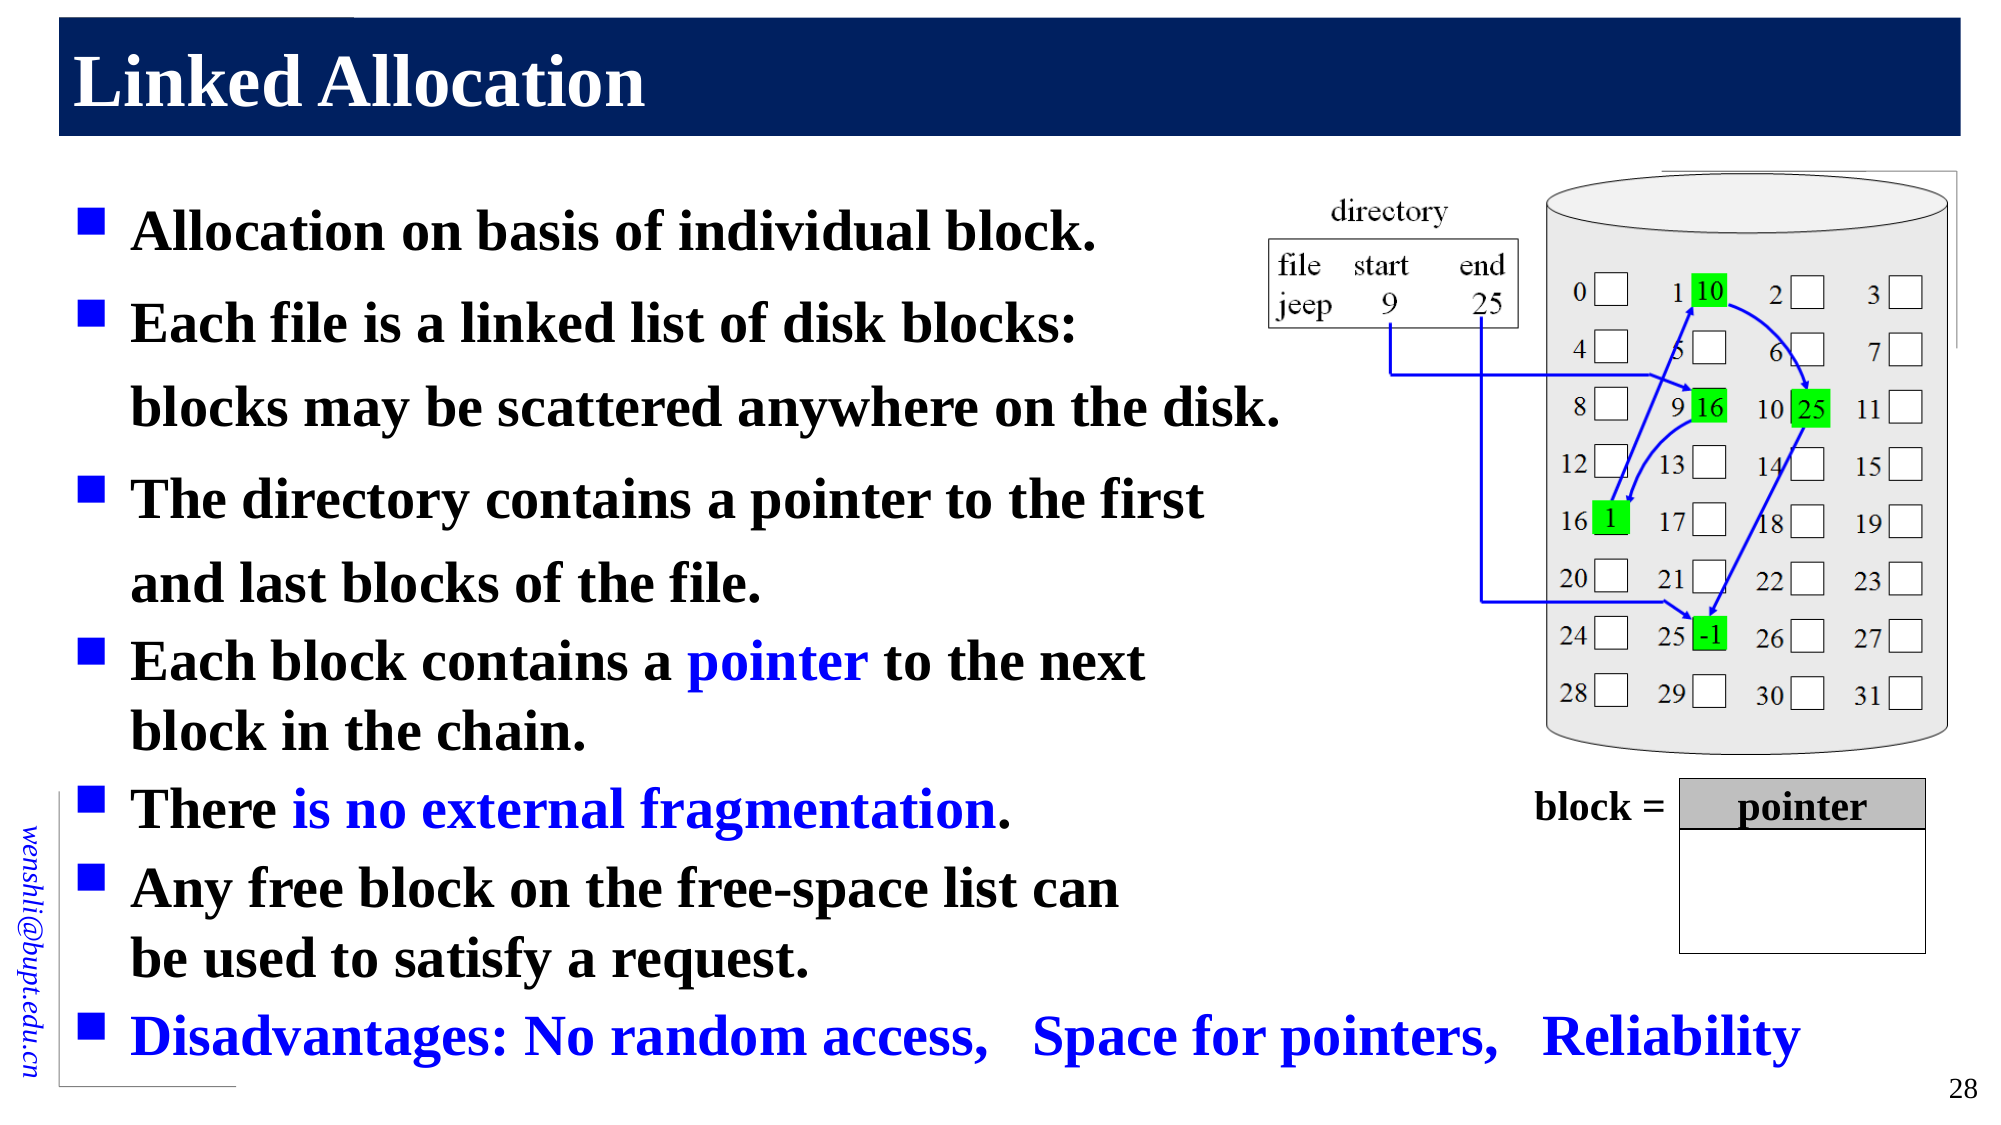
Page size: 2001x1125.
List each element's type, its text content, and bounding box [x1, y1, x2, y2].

picture [1258, 173, 1949, 755]
list Allocation on basis of individual block. Each file is a linked list of disk blocks: blocks may be scattered anywhere on the disk. The directory contains a pointer to the first and last blocks of the file. Each block contains a pointer to the next block in the chain. There is no external fragmentation. Any free block on the free-space list can be used to satisfy a request. Disadvantages: No random access, Space for pointers, Reliability [59, 171, 1955, 1087]
slide_number 28 [1826, 1062, 1994, 1117]
title Linked Allocation [58, 17, 1961, 137]
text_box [1518, 770, 1926, 954]
